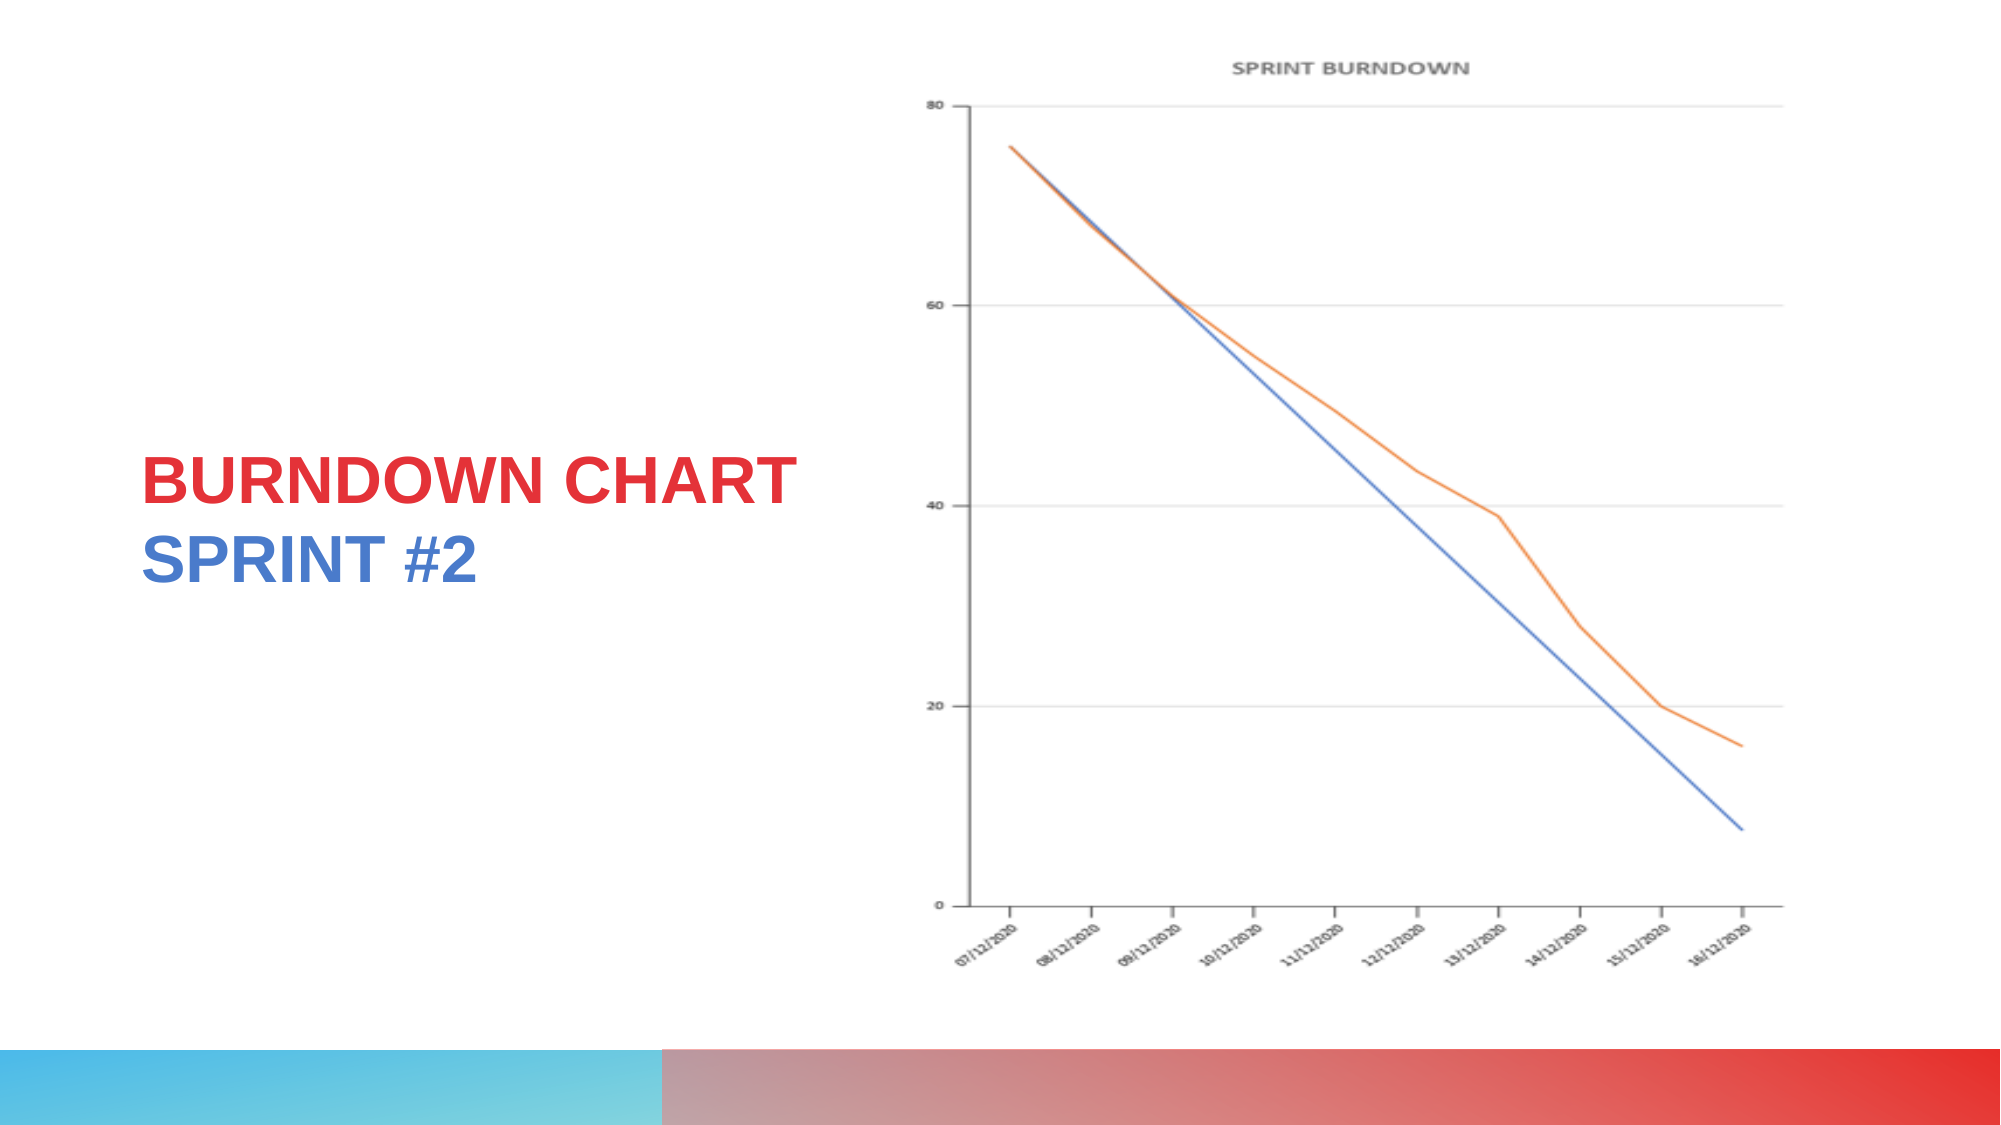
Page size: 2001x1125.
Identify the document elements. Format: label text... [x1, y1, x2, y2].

picture [868, 31, 1907, 1004]
text_box BURNDOWN CHART SPRINT #2 [126, 428, 832, 604]
